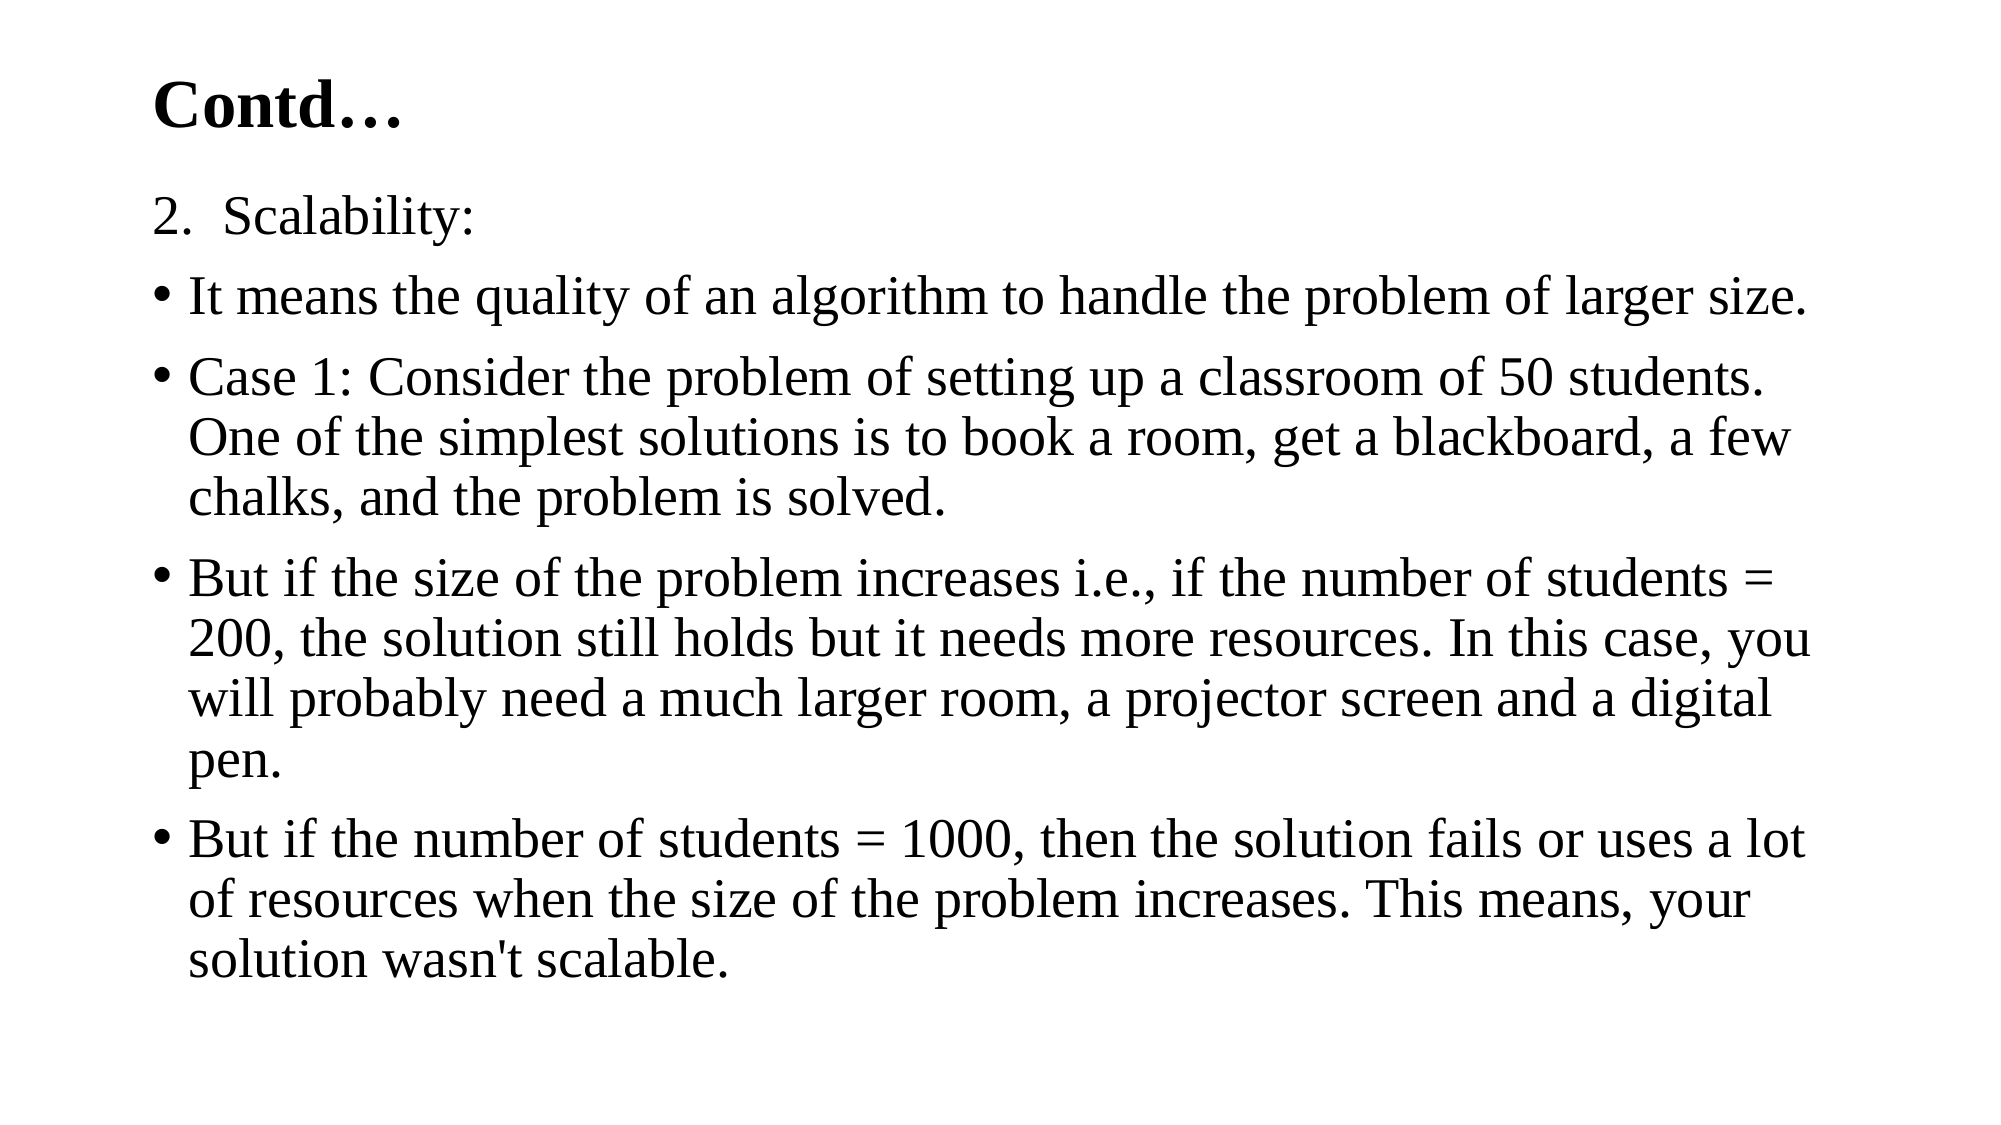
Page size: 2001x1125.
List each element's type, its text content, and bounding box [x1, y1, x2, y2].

list 2. Scalability: It means the quality of an algorithm to handle the problem of larger size. Case 1: Consider the problem of setting up a classroom of 50 students. One of the simplest solutions is to book a room, get a blackboard, a few chalks, and the problem is solved. But if the size of the problem increases i.e., if the number of students = 200, the solution still holds but it needs more resources. In this case, you will probably need a much larger room, a projector screen and a digital pen. But if the number of students = 1000, then the solution fails or uses a lot of resources when the size of the problem increases. This means, your solution wasn't scalable. [137, 179, 1863, 1014]
title Contd… [137, 59, 1863, 150]
